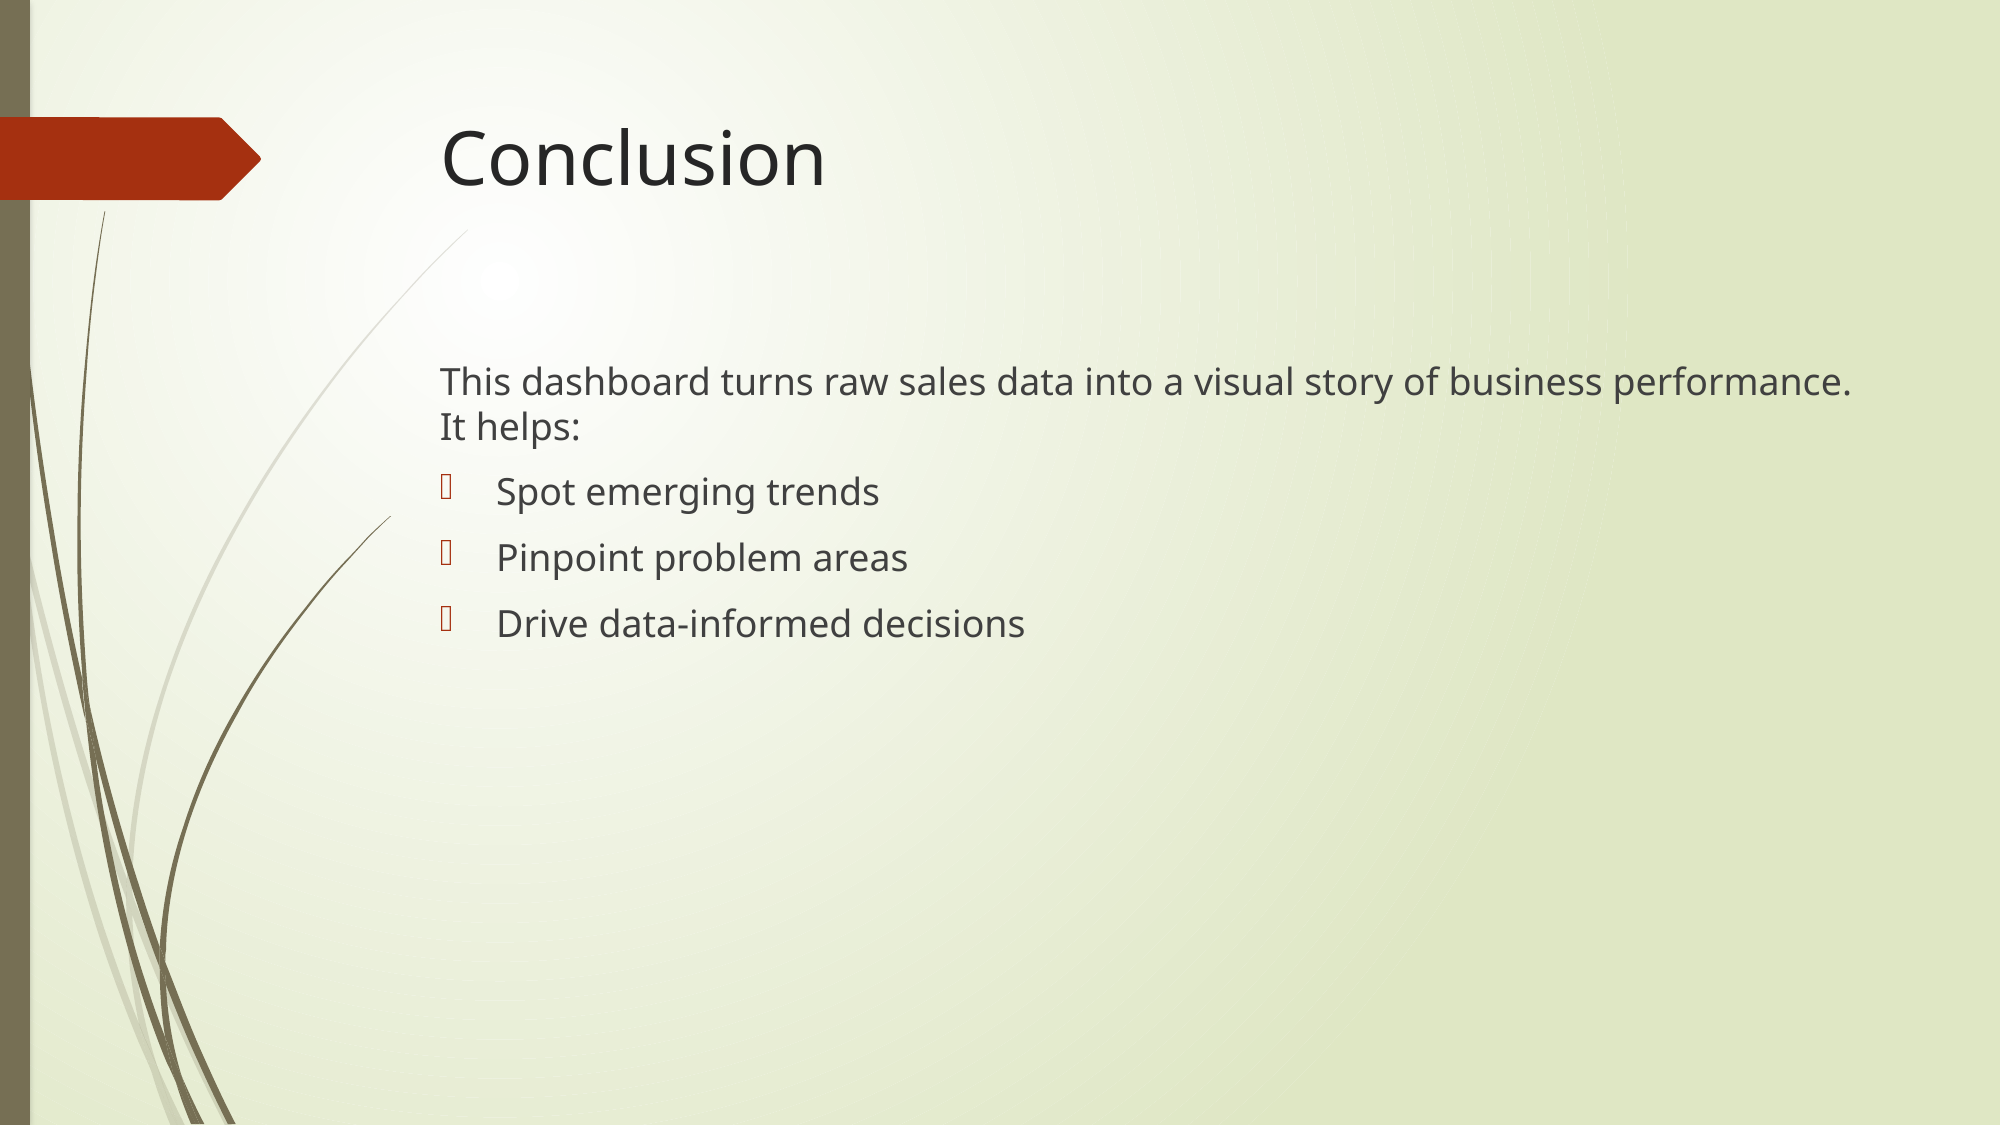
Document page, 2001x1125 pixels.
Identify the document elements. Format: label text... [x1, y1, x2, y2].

list This dashboard turns raw sales data into a visual story of business performance. It helps: Spot emerging trends Pinpoint problem areas Drive data-informed decisions [424, 350, 1888, 970]
title Conclusion [425, 102, 1888, 313]
